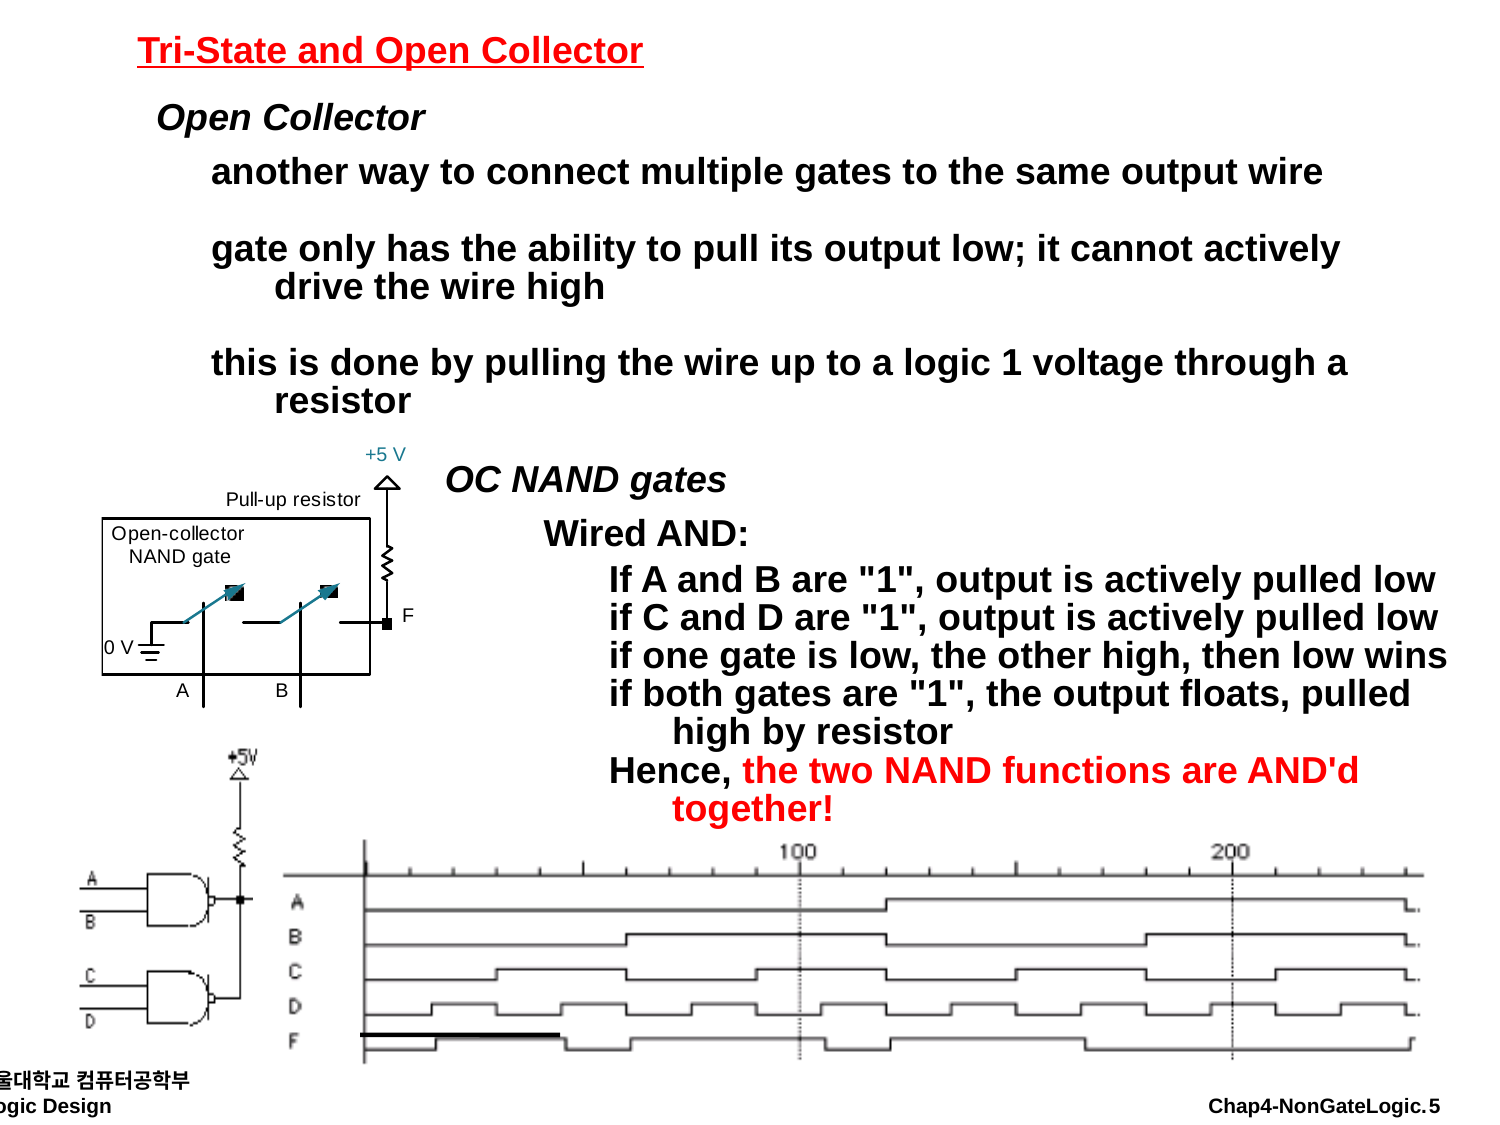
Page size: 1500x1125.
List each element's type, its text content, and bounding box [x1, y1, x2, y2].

text_box Wired AND: [533, 511, 761, 559]
text_box If A and B are "1", output is actively pulled low if C and D are "1", output is actively pulled low if one gate is low, the other high, then low wins if both gates are "1", the output floats, pulled high by resistor Hence, the two NAND functions are AND'd together! [598, 557, 1460, 834]
text_box Open Collector [145, 95, 436, 143]
text_box another way to connect multiple gates to the same output wire gate only has the ability to pull its output low; it cannot actively drive the wire high this is done by pulling the wire up to a logic 1 voltage through a resistor [200, 149, 1370, 426]
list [0, 739, 278, 1033]
picture [101, 443, 420, 728]
title Tri-State and Open Collector [126, 28, 657, 76]
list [253, 833, 1448, 1083]
text_box OC NAND gates [434, 457, 739, 504]
